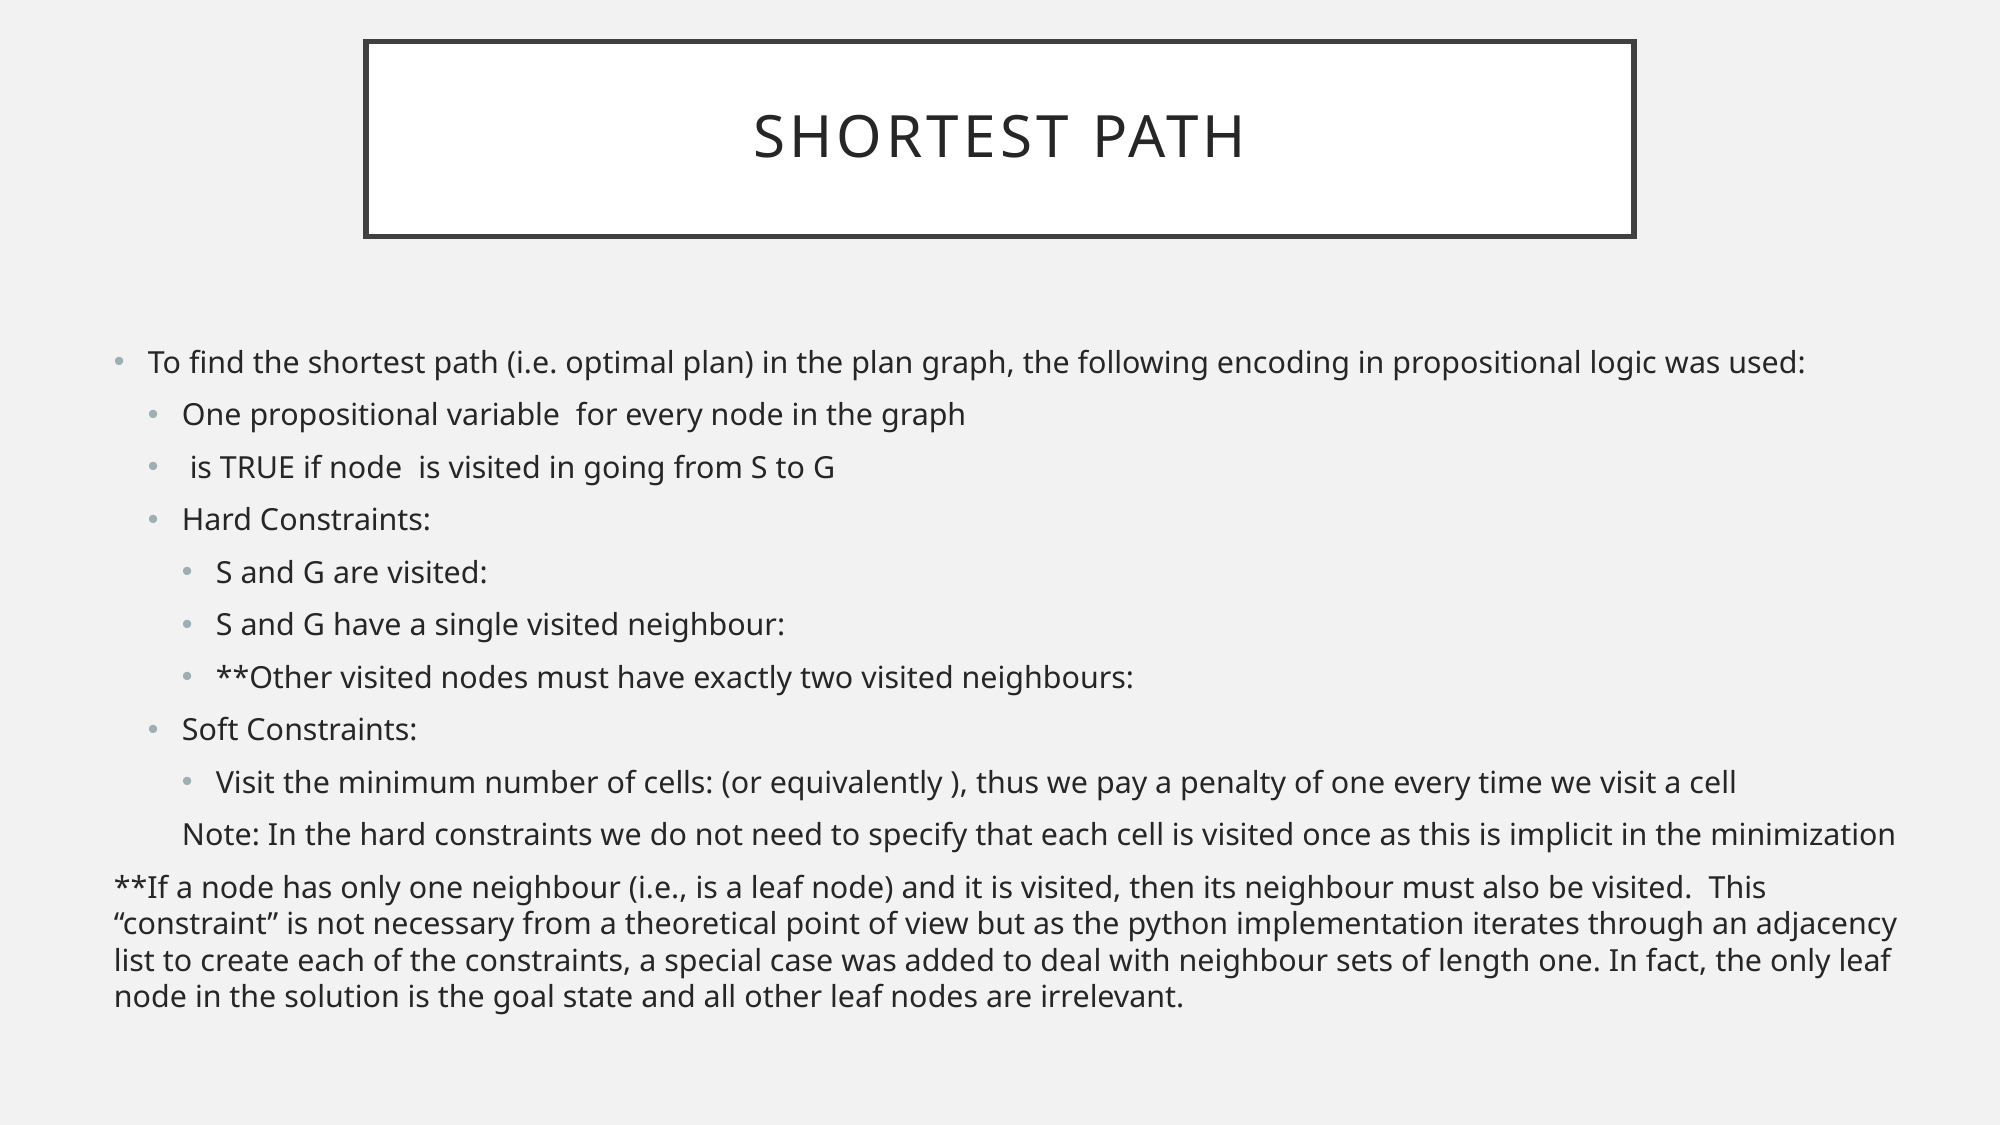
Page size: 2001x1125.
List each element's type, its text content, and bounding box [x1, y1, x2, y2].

title Shortest Path [363, 39, 1637, 239]
